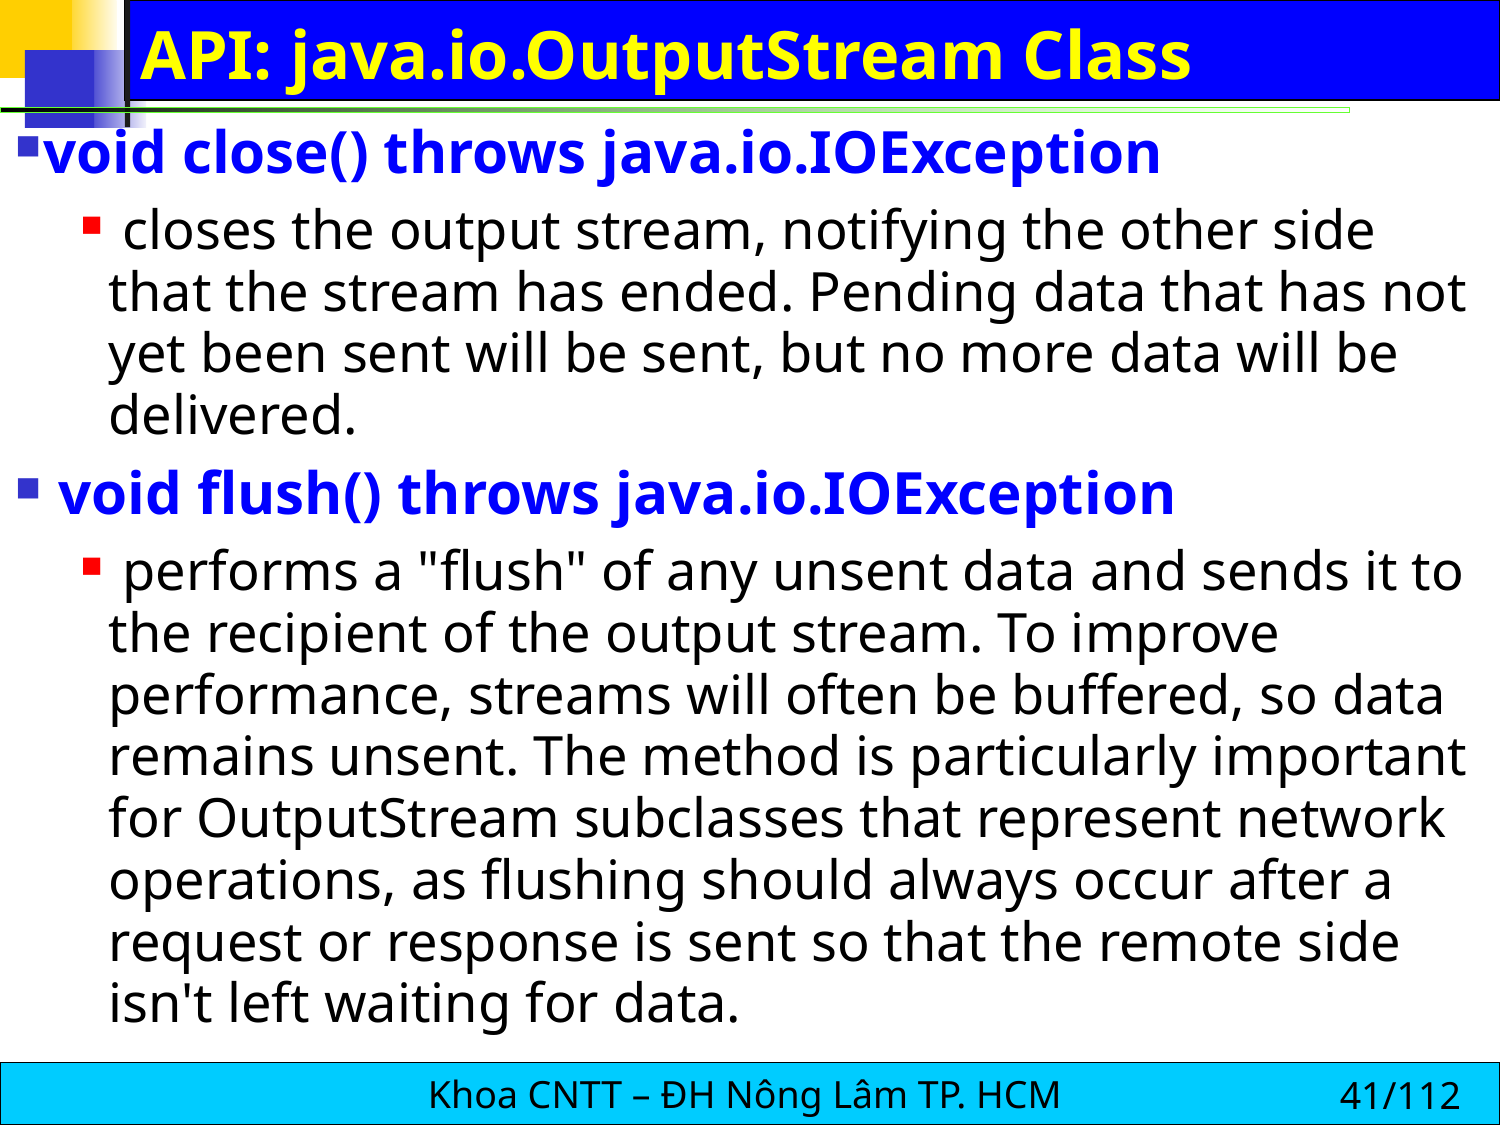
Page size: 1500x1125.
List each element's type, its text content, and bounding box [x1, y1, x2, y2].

list void close() throws java.io.IOException closes the output stream, notifying the other side that the stream has ended. Pending data that has not yet been sent will be sent, but no more data will be delivered. void flush() throws java.io.IOException performs a "flush" of any unsent data and sends it to the recipient of the output stream. To improve performance, streams will often be buffered, so data remains unsent. The method is particularly important for OutputStream subclasses that represent network operations, as flushing should always occur after a request or response is sent so that the remote side isn't left waiting for data. [0, 112, 1500, 1050]
title API: java.io.OutputStream Class [124, 12, 1467, 101]
